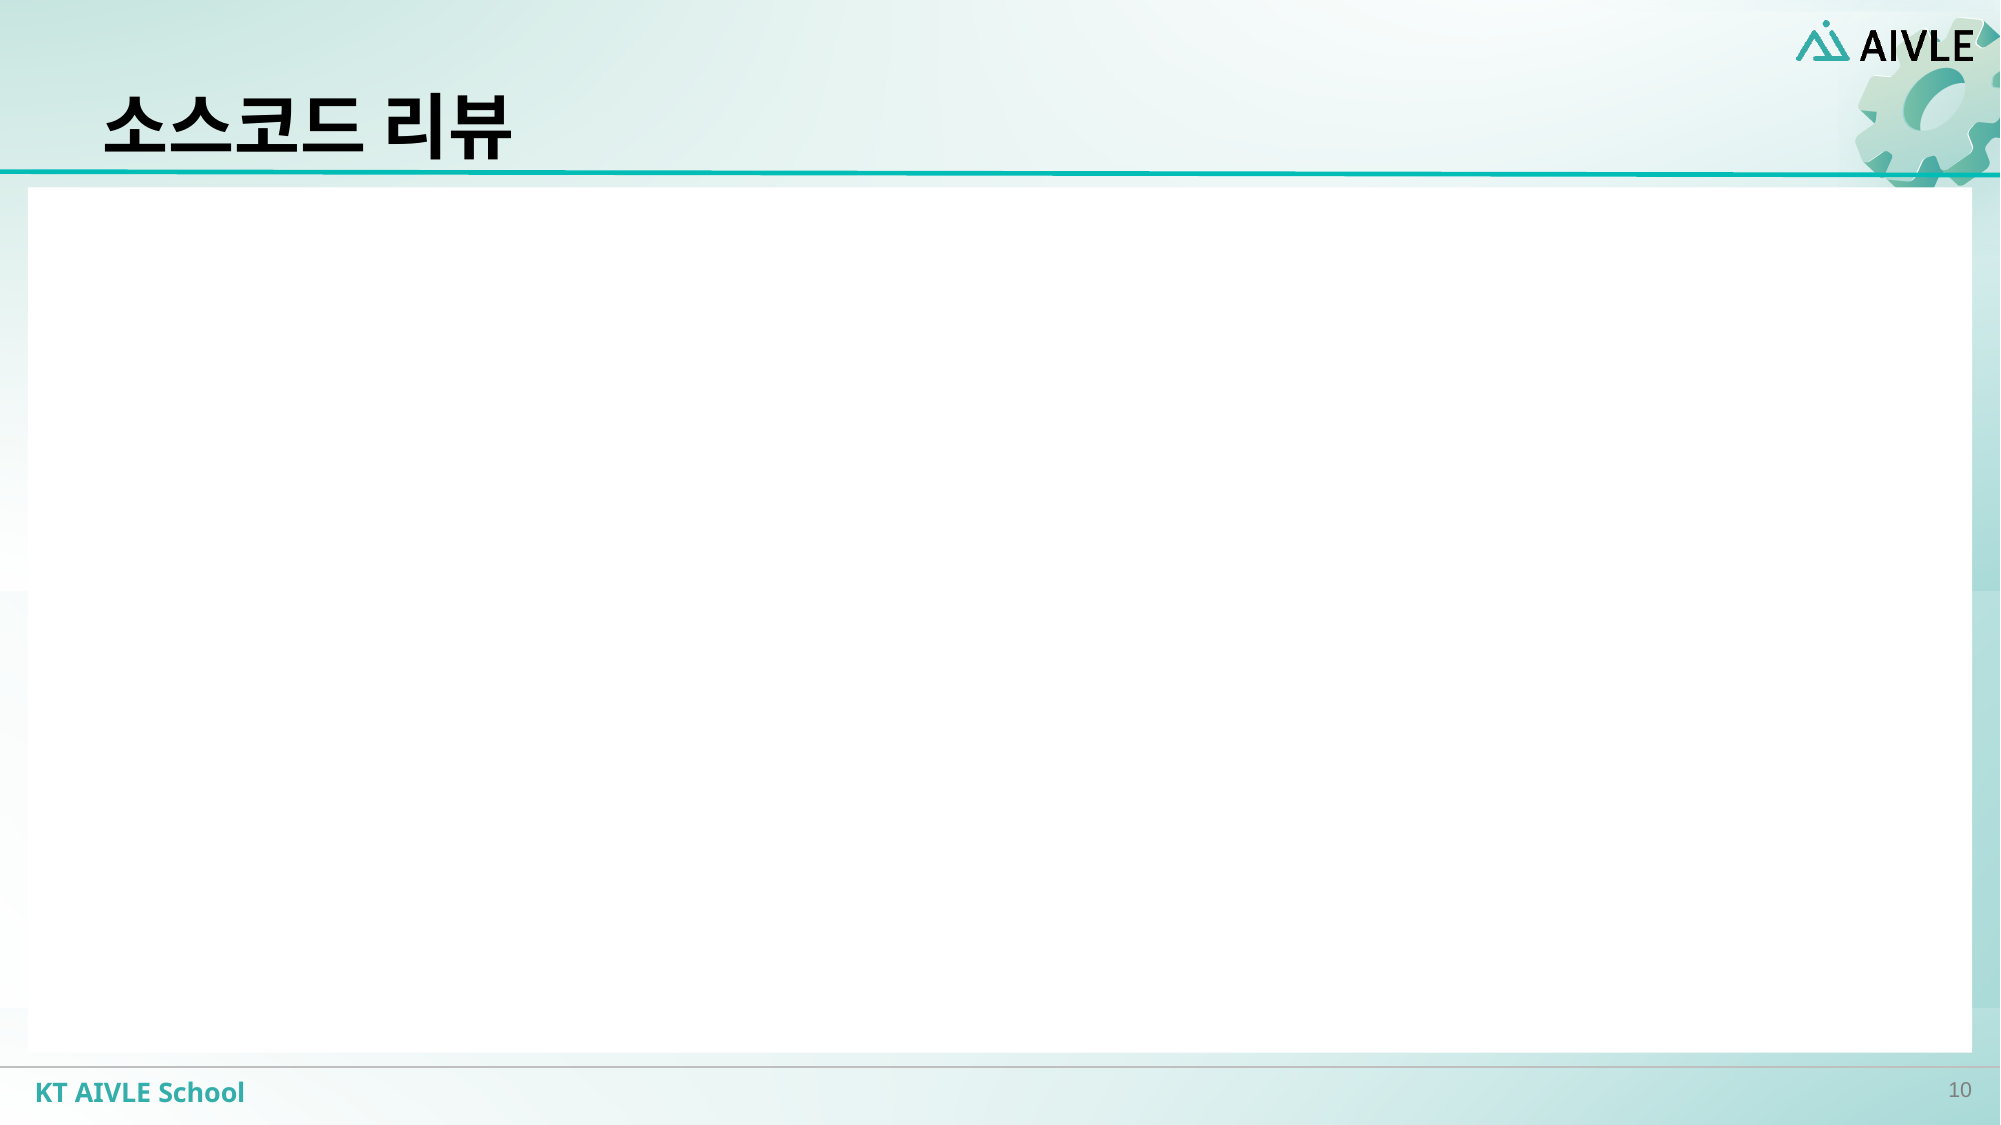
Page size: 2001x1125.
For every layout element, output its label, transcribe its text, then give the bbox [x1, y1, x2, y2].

picture [0, 1068, 2000, 1125]
picture [0, 0, 2000, 172]
picture [0, 174, 2000, 1066]
title 소스코드 리뷰 [87, 83, 1863, 181]
